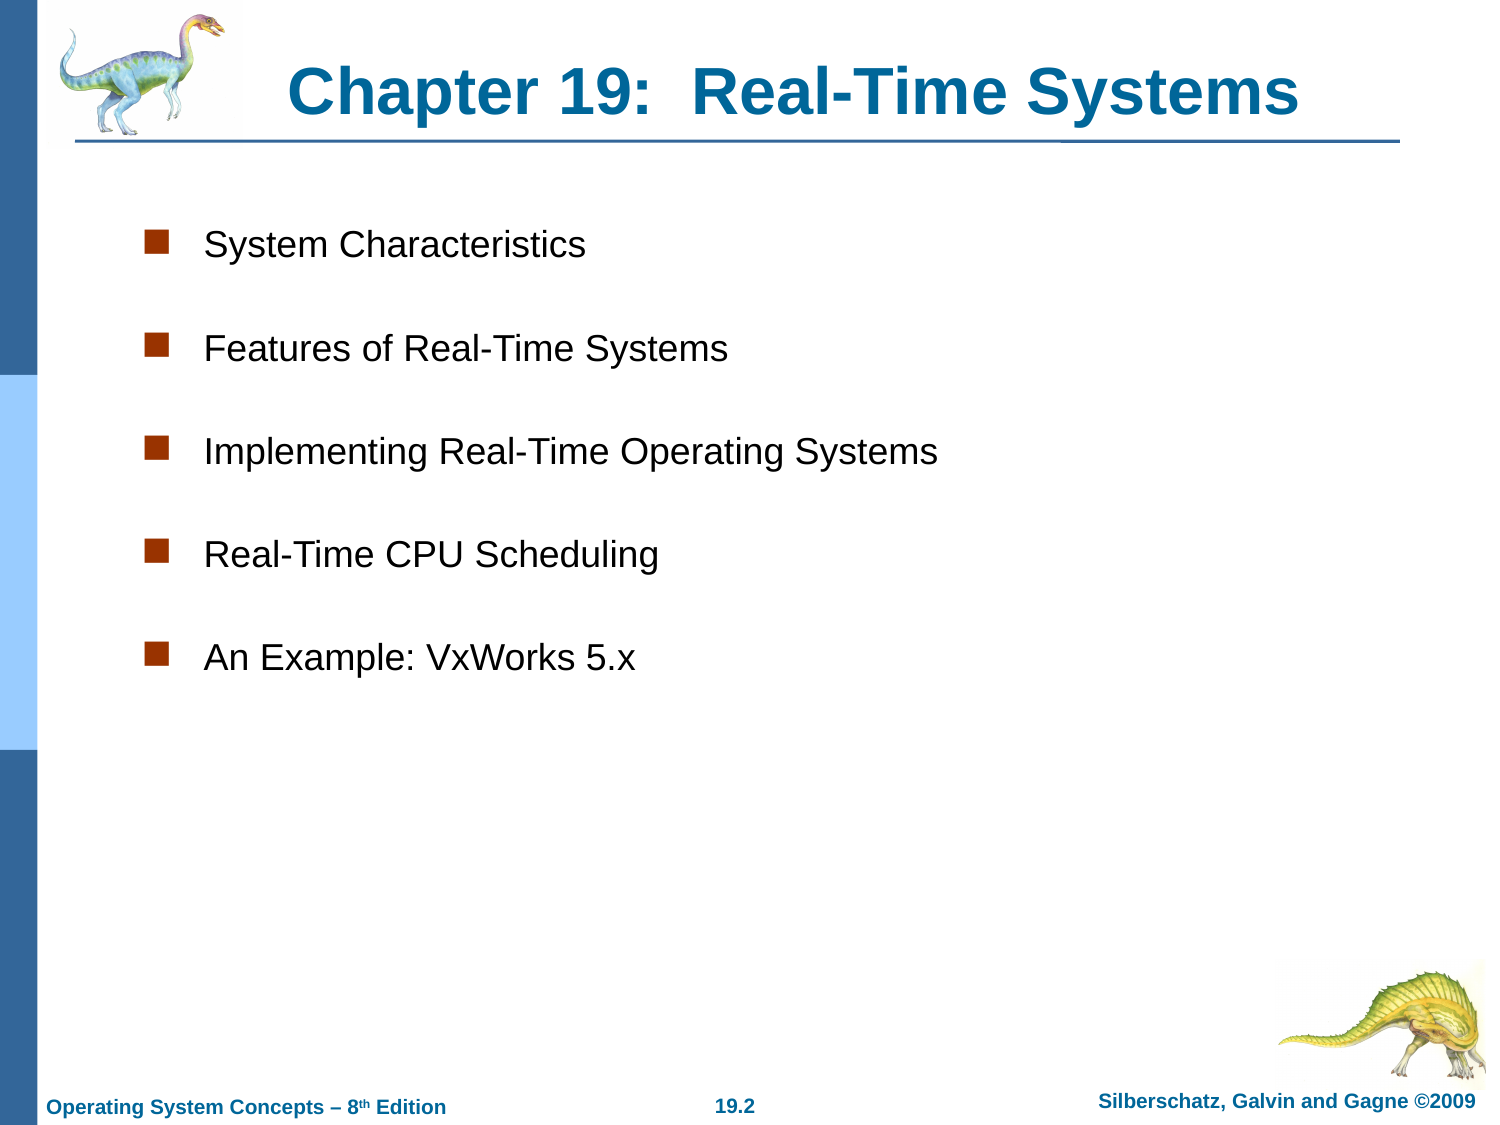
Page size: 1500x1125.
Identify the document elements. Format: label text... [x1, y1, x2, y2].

picture [46, 0, 243, 149]
picture [1275, 959, 1486, 1090]
title Chapter 19: Real-Time Systems [132, 35, 1458, 136]
list System Characteristics Features of Real-Time Systems Implementing Real-Time Operating Systems Real-Time CPU Scheduling An Example: VxWorks 5.x [132, 212, 1339, 949]
